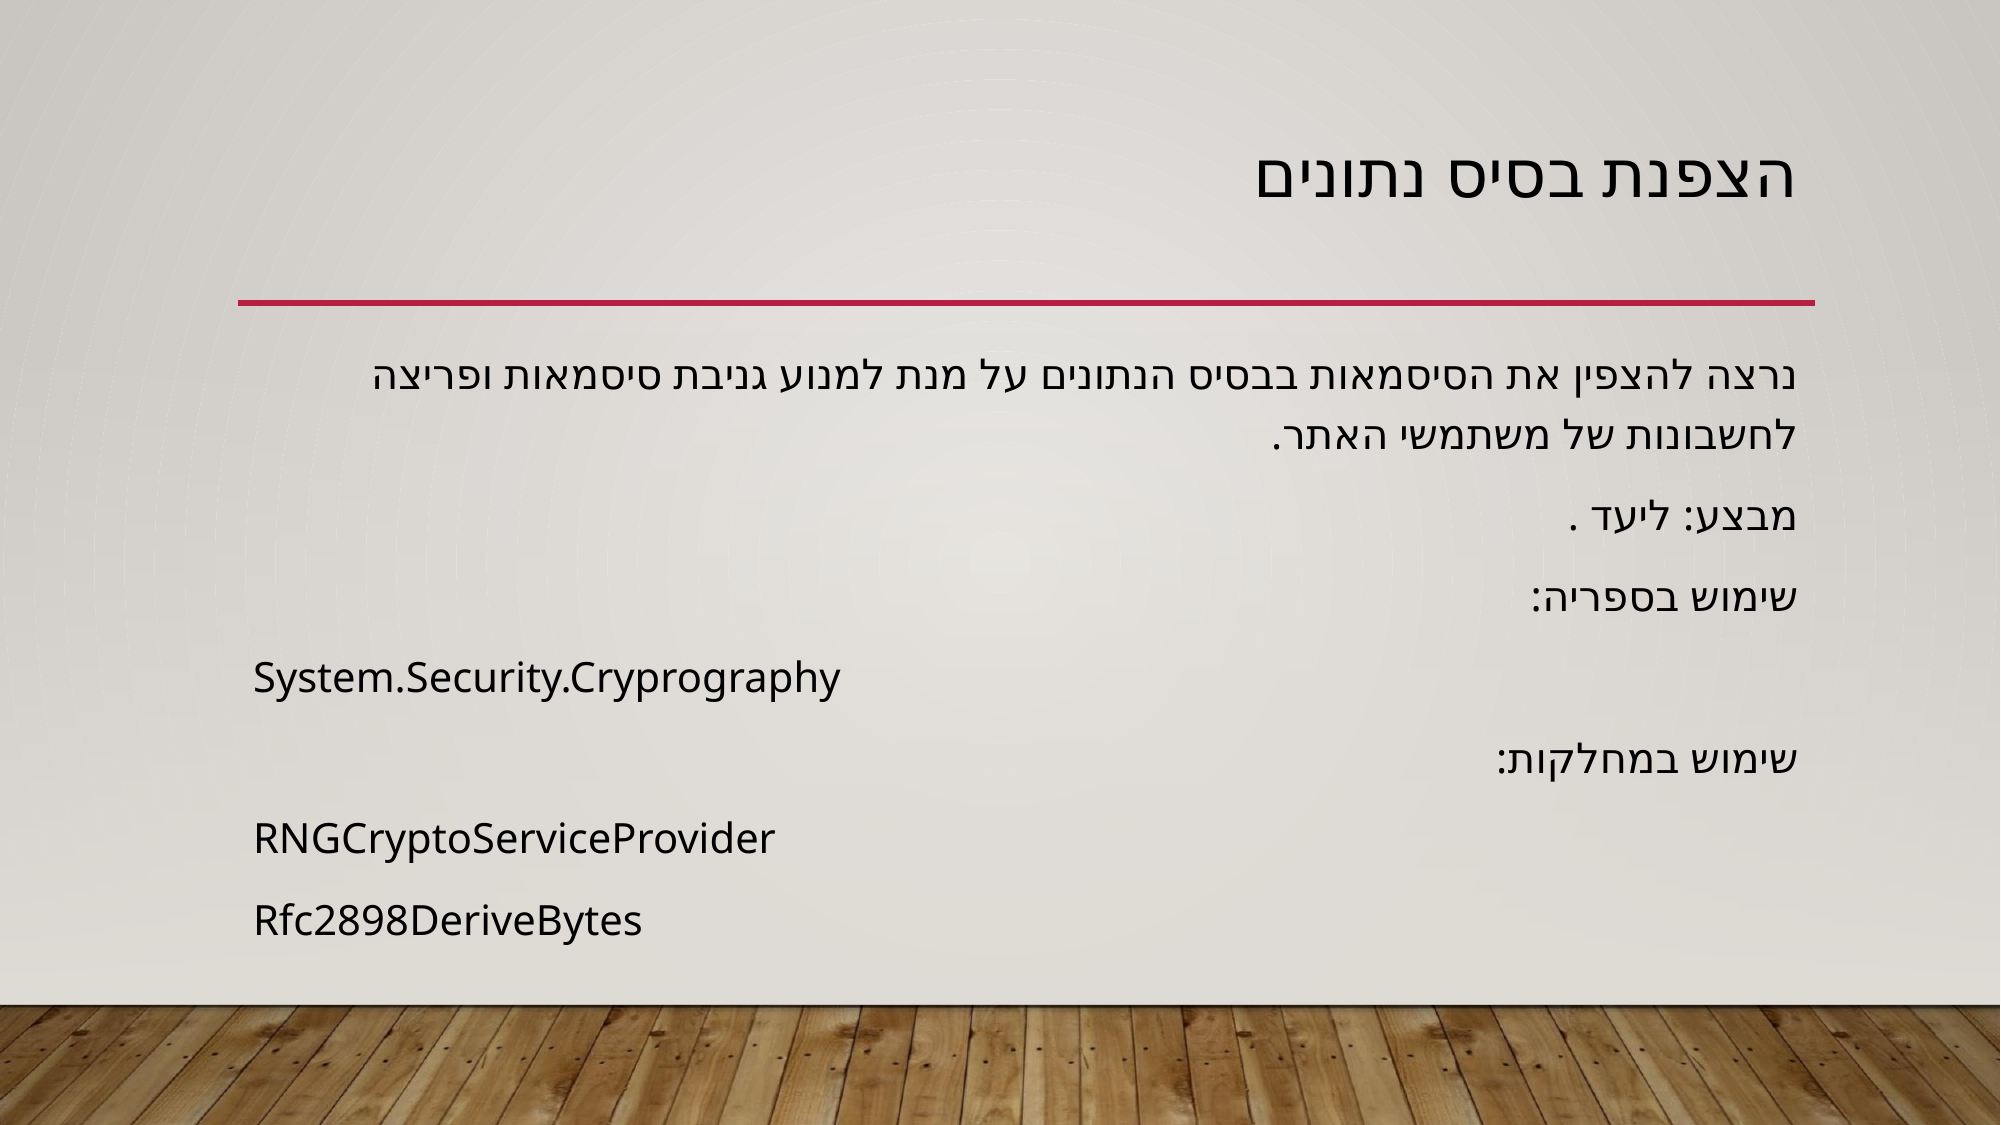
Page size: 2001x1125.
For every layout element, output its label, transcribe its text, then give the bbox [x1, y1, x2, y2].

title הצפנת בסיס נתונים [238, 131, 1814, 305]
picture [0, 1005, 2000, 1125]
list נרצה להצפין את הסיסמאות בבסיס הנתונים על מנת למנוע גניבת סיסמאות ופריצה לחשבונות של משתמשי האתר. מבצע: ליעד . שימוש בספריה: System.Security.Cryprography שימוש במחלקות: RNGCryptoServiceProvider Rfc2898DeriveBytes [238, 330, 1814, 897]
